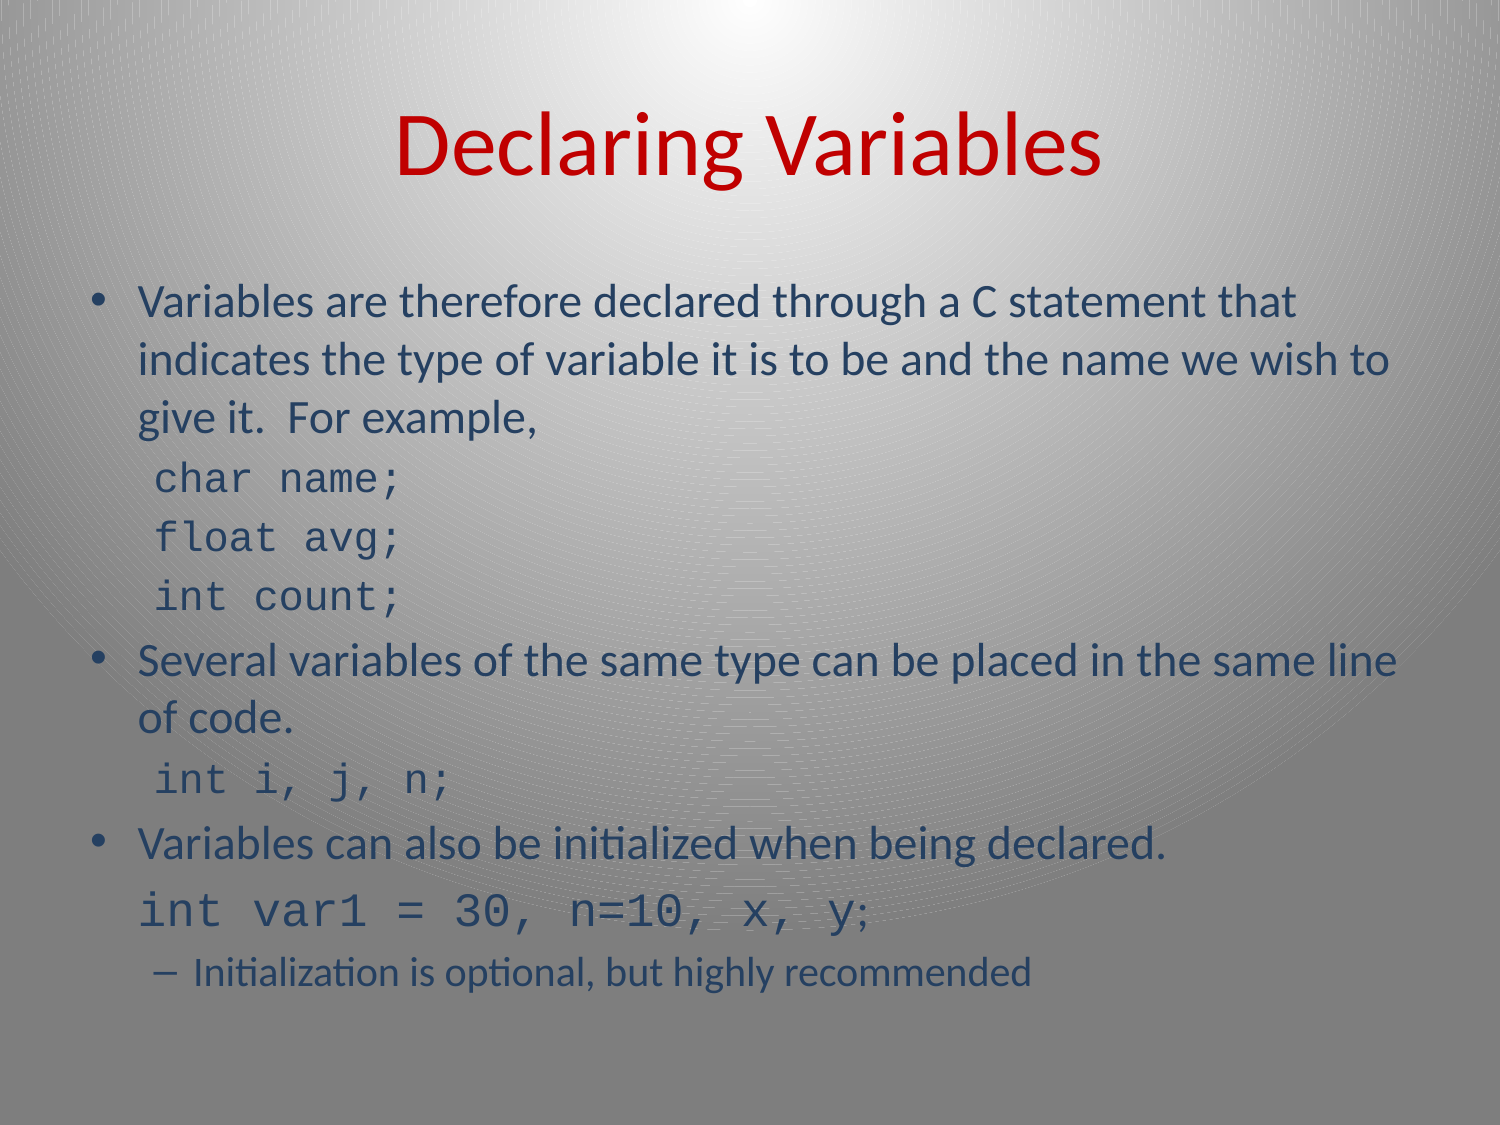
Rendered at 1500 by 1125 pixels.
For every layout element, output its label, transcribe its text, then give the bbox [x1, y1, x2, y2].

title Declaring Variables [75, 45, 1425, 233]
list Variables are therefore declared through a C statement that indicates the type of variable it is to be and the name we wish to give it. For example, char name; float avg; int count; Several variables of the same type can be placed in the same line of code. int i, j, n; Variables can also be initialized when being declared. int var1 = 30, n=10, x, y; Initialization is optional, but highly recommended [75, 262, 1425, 1005]
